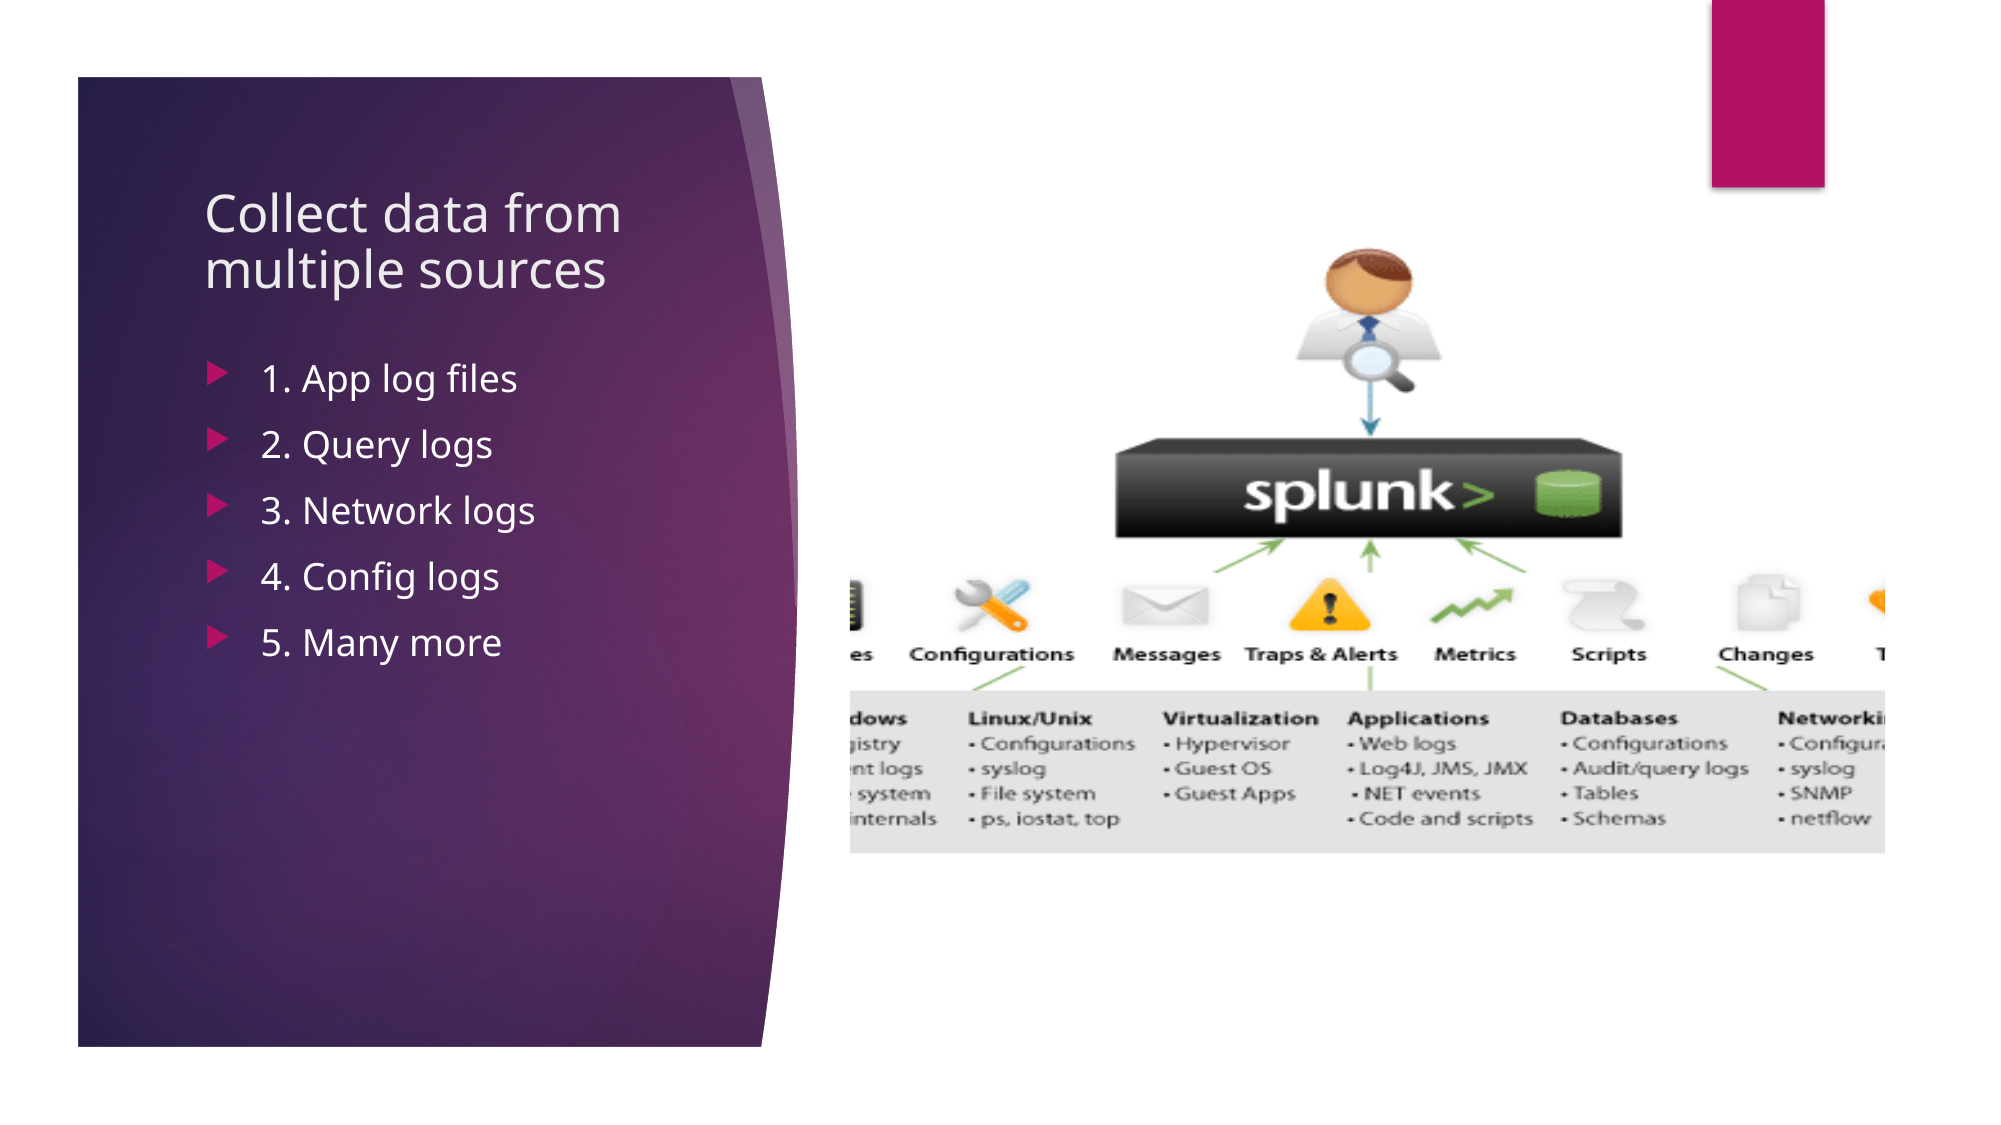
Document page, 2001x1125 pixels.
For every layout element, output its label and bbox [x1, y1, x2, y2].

picture [849, 243, 1886, 863]
text_box [0, 0, 2000, 1125]
